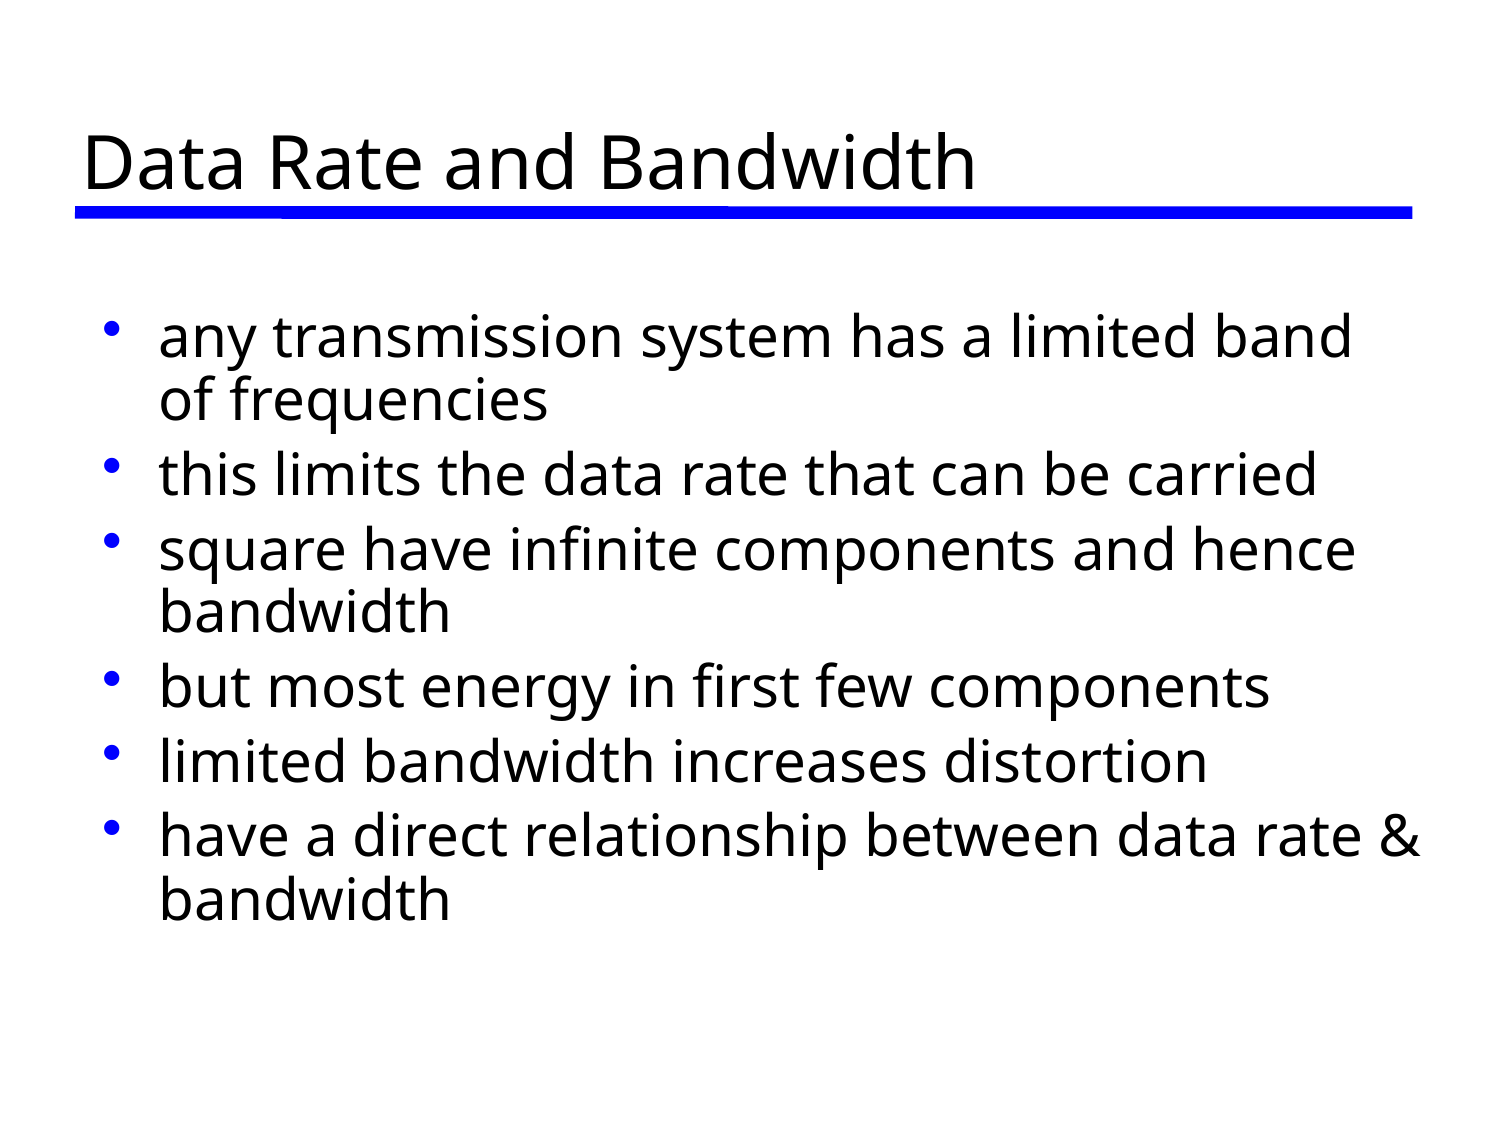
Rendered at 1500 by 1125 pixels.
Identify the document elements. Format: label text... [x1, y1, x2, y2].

title Data Rate and Bandwidth [66, 24, 1413, 213]
list any transmission system has a limited band of frequencies this limits the data rate that can be carried square have infinite components and hence bandwidth but most energy in first few components limited bandwidth increases distortion have a direct relationship between data rate & bandwidth [87, 299, 1438, 1081]
